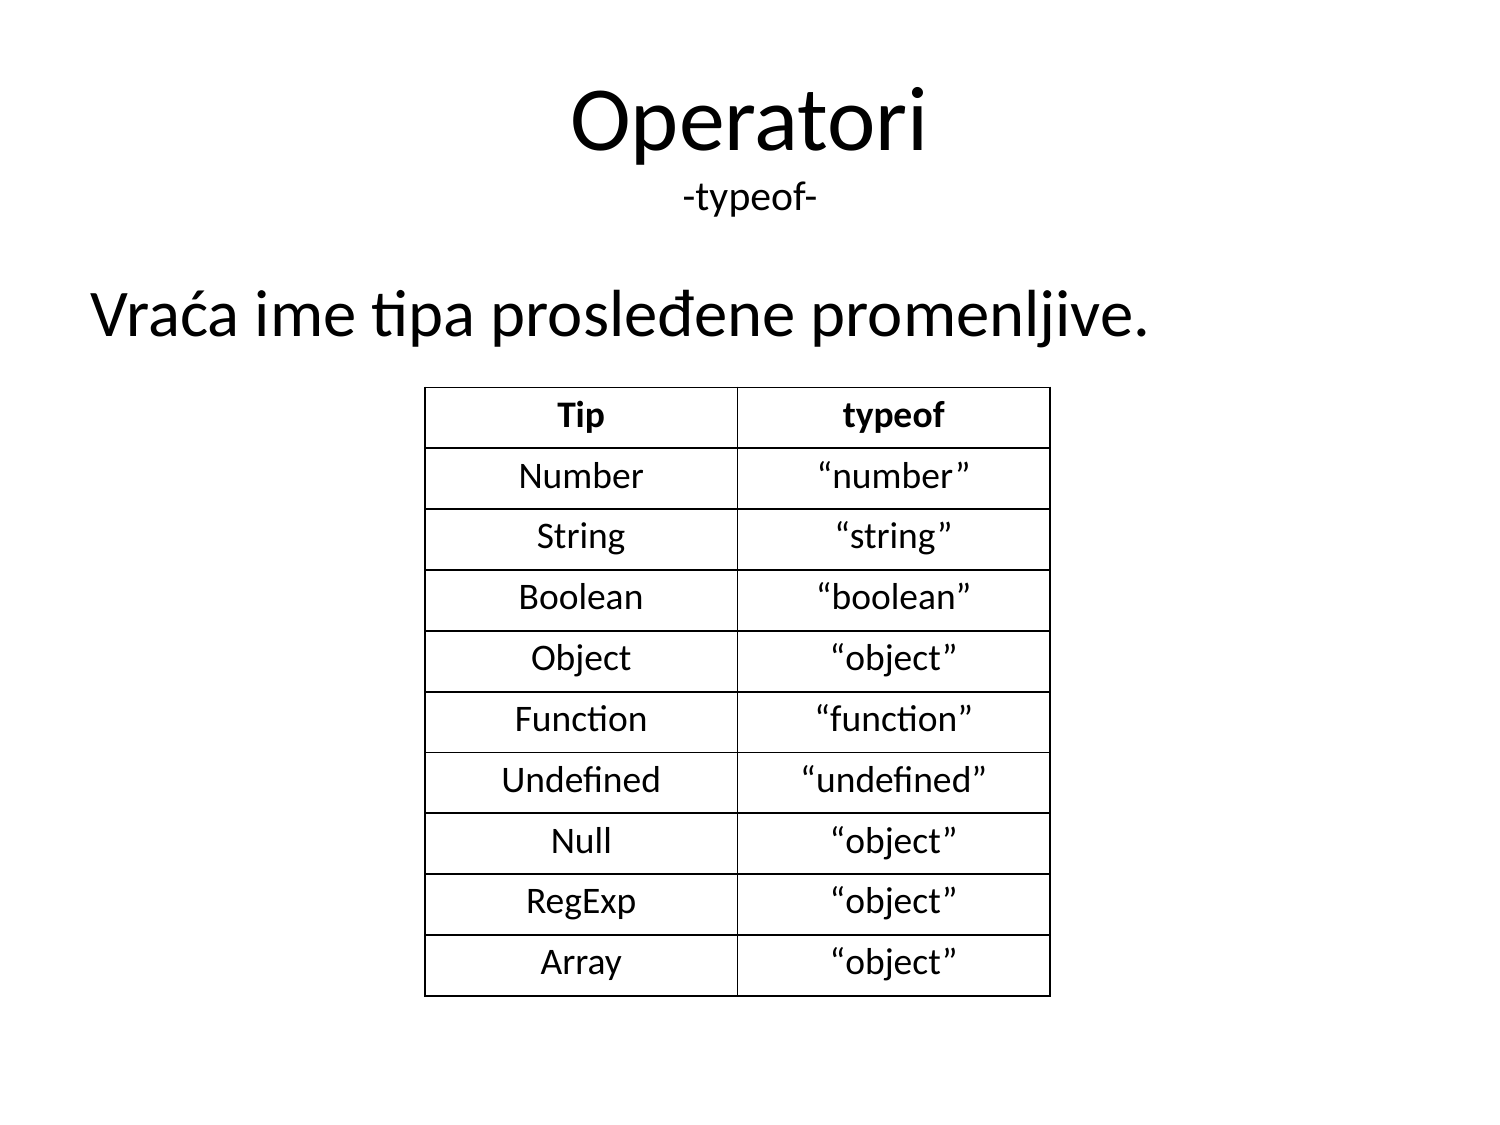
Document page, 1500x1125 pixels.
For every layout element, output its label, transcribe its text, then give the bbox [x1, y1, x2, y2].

table_header typeof [738, 388, 1049, 447]
table_cell “object” [738, 936, 1049, 995]
table_cell “number” [738, 449, 1049, 508]
table_cell “object” [738, 814, 1049, 873]
table_cell Undefined [426, 753, 737, 812]
table_cell RegExp [426, 875, 737, 934]
table_cell Function [426, 693, 737, 752]
table_cell Null [426, 814, 737, 873]
table_cell “object” [738, 632, 1049, 691]
table_cell “undefined” [738, 753, 1049, 812]
title Operatori -typeof- [75, 45, 1425, 233]
list Vraća ime tipa prosleđene promenljive. [75, 262, 1425, 1005]
table_cell Number [426, 449, 737, 508]
table_cell Array [426, 936, 737, 995]
table_cell “string” [738, 510, 1049, 569]
table_cell “function” [738, 693, 1049, 752]
table_cell Object [426, 632, 737, 691]
table_header Tip [426, 388, 737, 447]
table_cell “boolean” [738, 571, 1049, 630]
table_cell “object” [738, 875, 1049, 934]
table_cell String [426, 510, 737, 569]
table_cell Boolean [426, 571, 737, 630]
